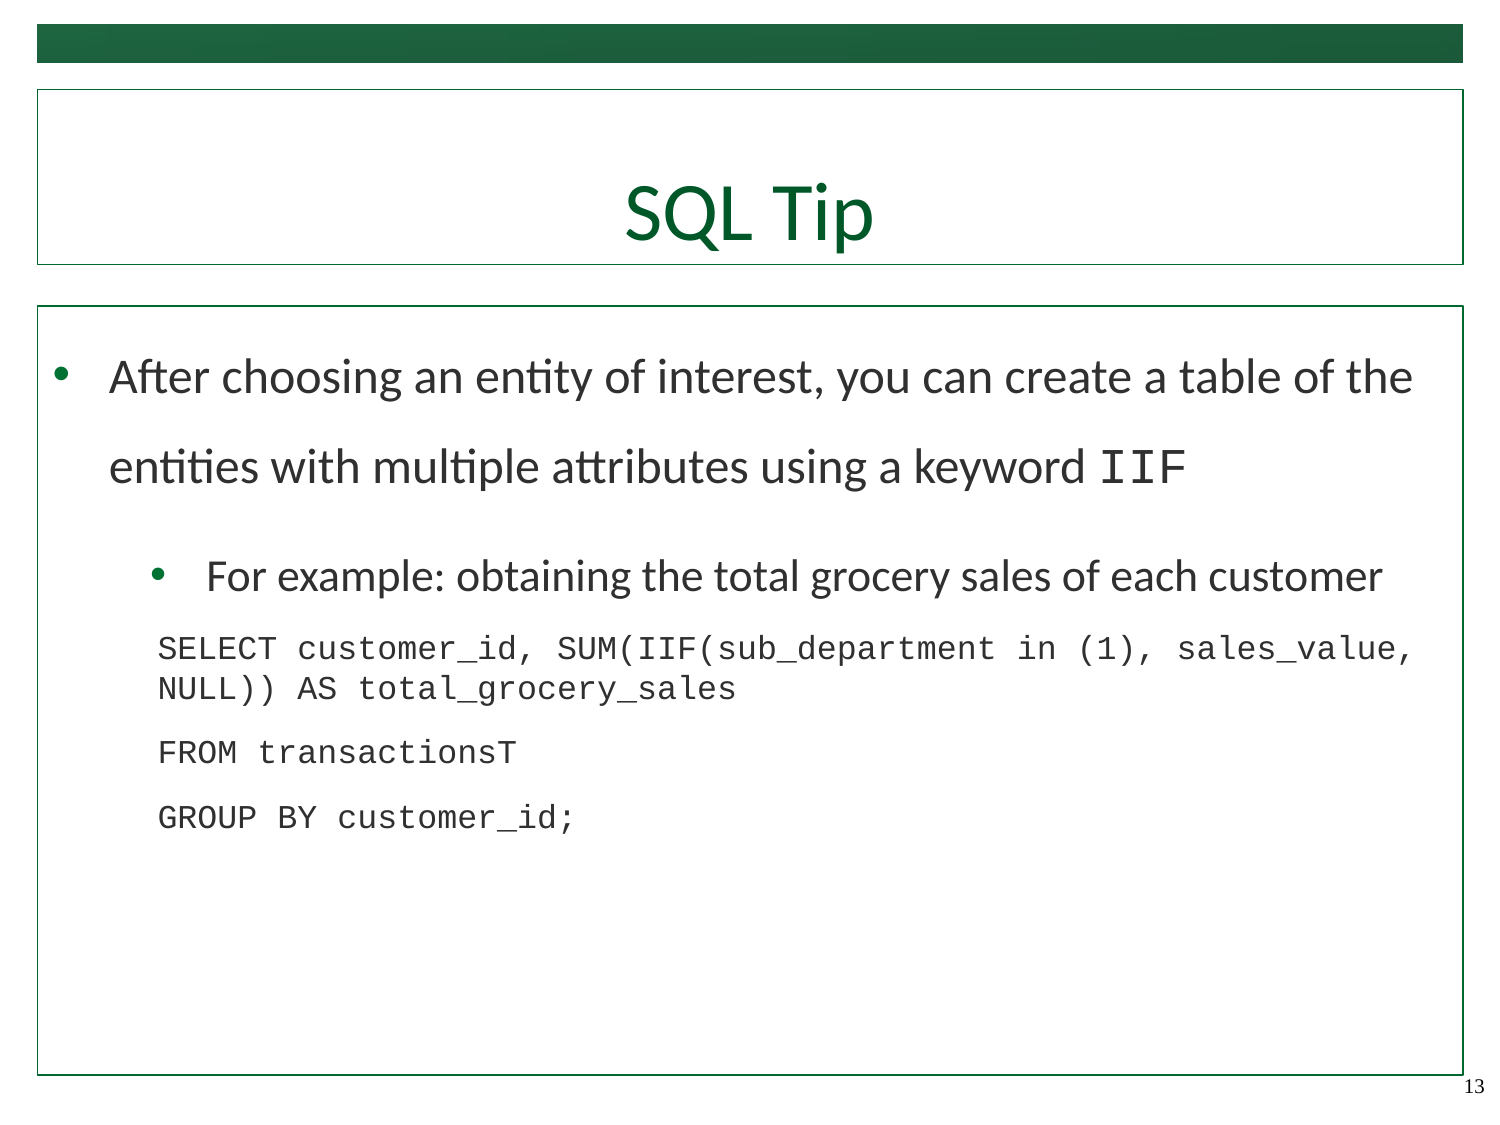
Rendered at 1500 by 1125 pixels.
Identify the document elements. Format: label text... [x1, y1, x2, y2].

list After choosing an entity of interest, you can create a table of the entities with multiple attributes using a keyword IIF For example: obtaining the total grocery sales of each customer SELECT customer_id, SUM(IIF(sub_department in (1), sales_value, NULL)) AS total_grocery_sales FROM transactionsT GROUP BY customer_id; [37, 305, 1464, 1076]
slide_number ‹#› [1374, 1065, 1500, 1125]
title SQL Tip [37, 89, 1464, 265]
picture [37, 24, 1463, 63]
